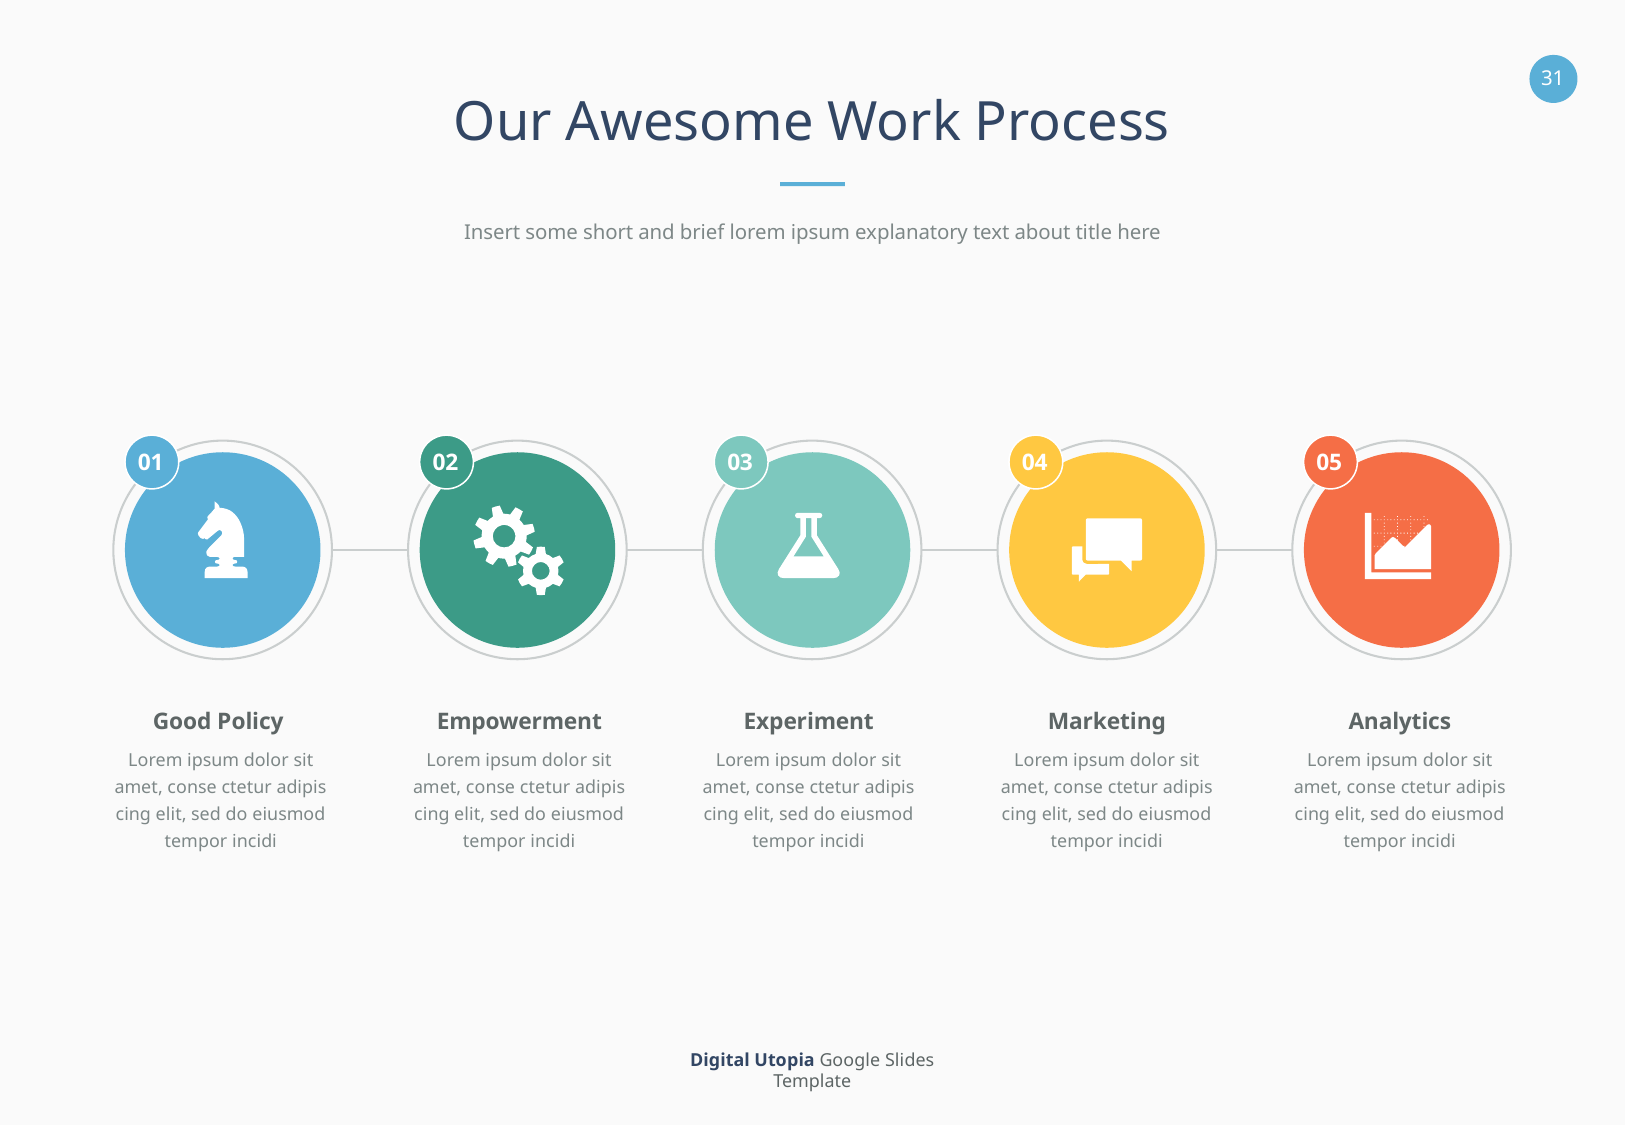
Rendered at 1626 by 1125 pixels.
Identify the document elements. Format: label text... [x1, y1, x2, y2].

text_box Experiment [697, 707, 920, 735]
list Our Awesome Work Process [121, 86, 1504, 159]
text_box Lorem ipsum dolor sit amet, conse ctetur adipis cing elit, sed do eiusmod tempor incidi [112, 743, 330, 853]
text_box Lorem ipsum dolor sit amet, conse ctetur adipis cing elit, sed do eiusmod tempor incidi [998, 743, 1216, 853]
text_box Lorem ipsum dolor sit amet, conse ctetur adipis cing elit, sed do eiusmod tempor incidi [1291, 743, 1509, 853]
text_box Lorem ipsum dolor sit amet, conse ctetur adipis cing elit, sed do eiusmod tempor incidi [700, 743, 918, 853]
text_box Empowerment [408, 707, 631, 735]
text_box Lorem ipsum dolor sit amet, conse ctetur adipis cing elit, sed do eiusmod tempor incidi [410, 743, 628, 853]
text_box Good Policy [109, 707, 332, 735]
text_box Marketing [995, 707, 1218, 735]
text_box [113, 434, 1512, 660]
text_box Analytics [1288, 707, 1511, 735]
list Insert some short and brief lorem ipsum explanatory text about title here [121, 219, 1504, 250]
